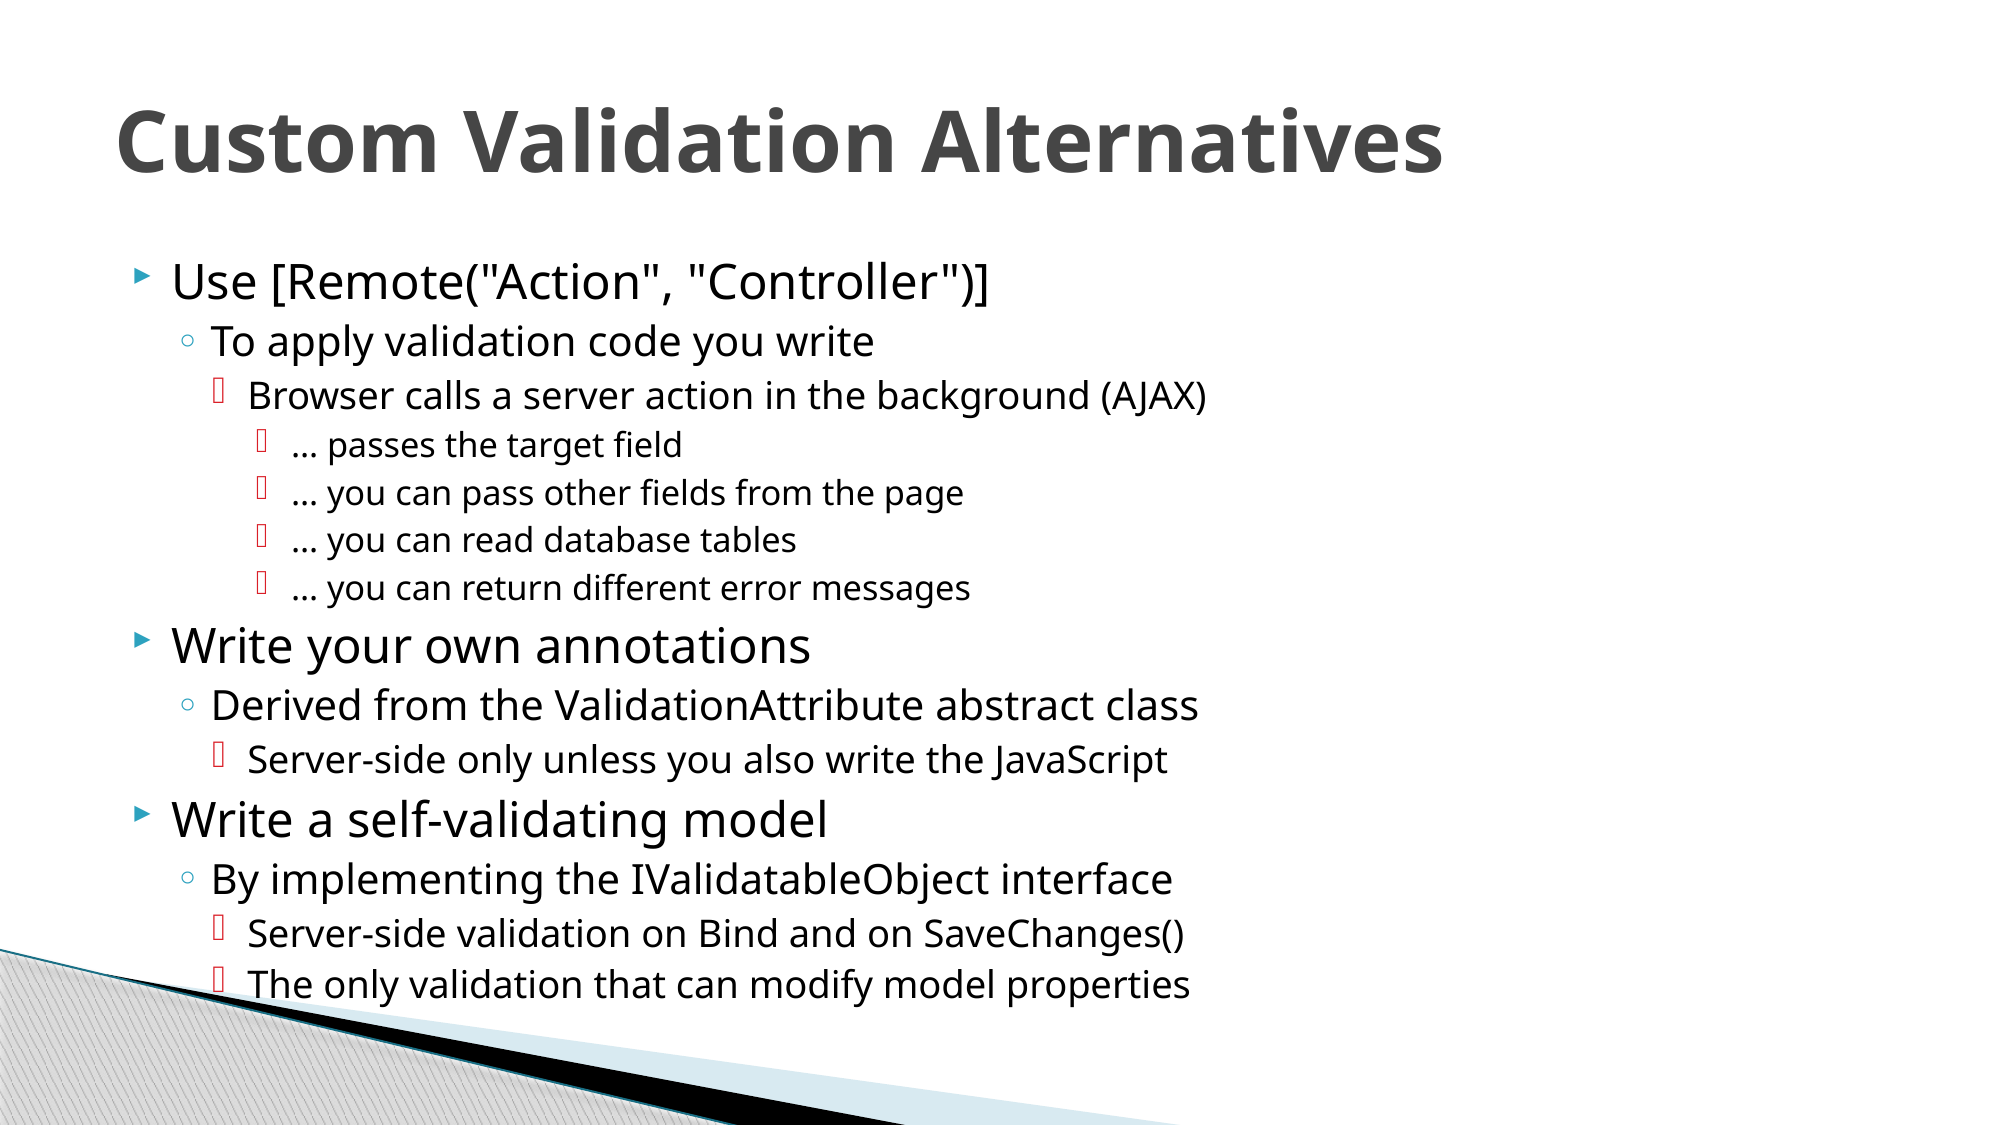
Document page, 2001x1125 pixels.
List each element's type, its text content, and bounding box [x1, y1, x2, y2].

list Use [Remote("Action", "Controller")] To apply validation code you write Browser calls a server action in the background (AJAX) … passes the target field … you can pass other fields from the page … you can read database tables … you can return different error messages Write your own annotations Derived from the ValidationAttribute abstract class Server-side only unless you also write the JavaScript Write a self-validating model By implementing the IValidatableObject interface Server-side validation on Bind and on SaveChanges() The only validation that can modify model properties [99, 243, 1900, 1016]
title Custom Validation Alternatives [99, 45, 1900, 233]
